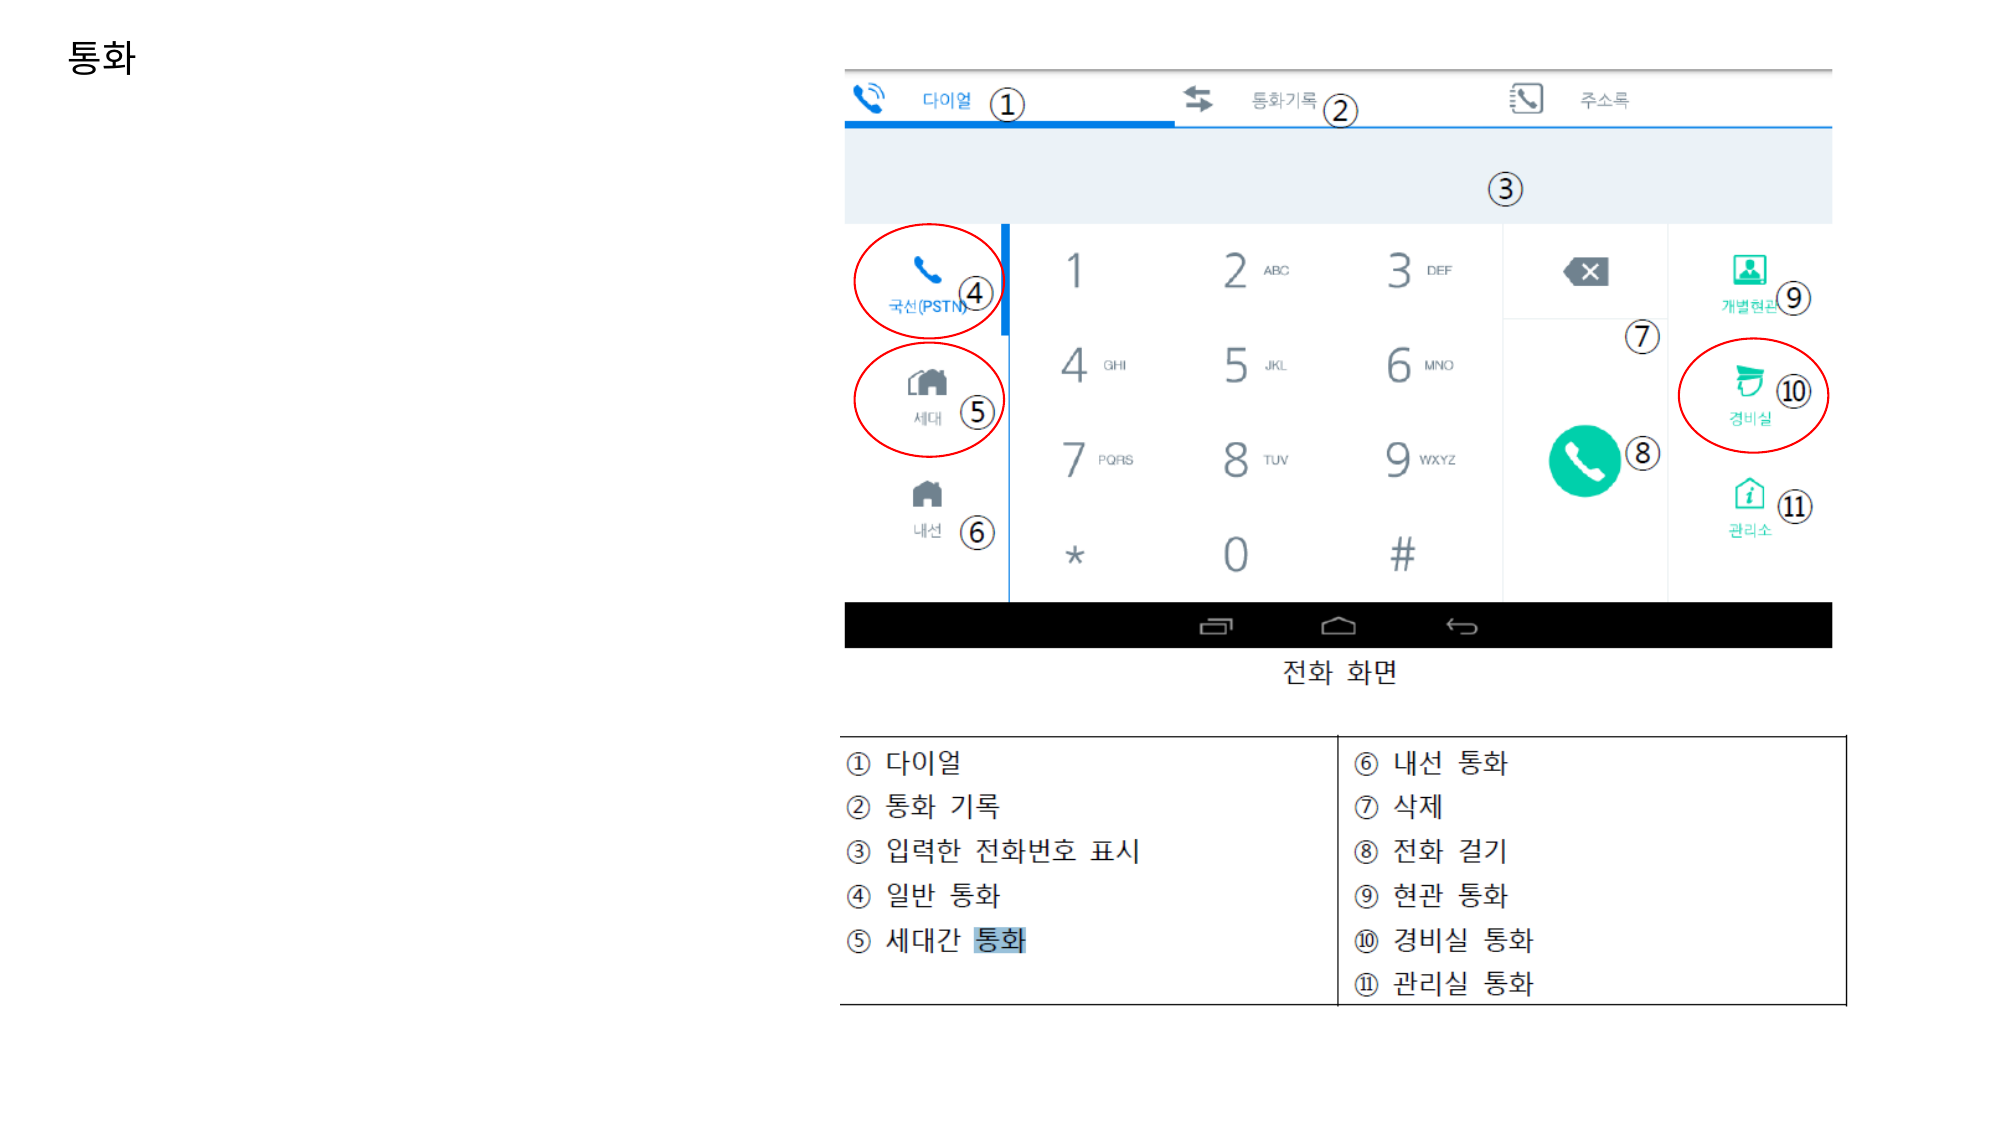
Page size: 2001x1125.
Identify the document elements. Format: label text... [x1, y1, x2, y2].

picture [839, 69, 1851, 1019]
text_box 통화 [53, 28, 457, 133]
